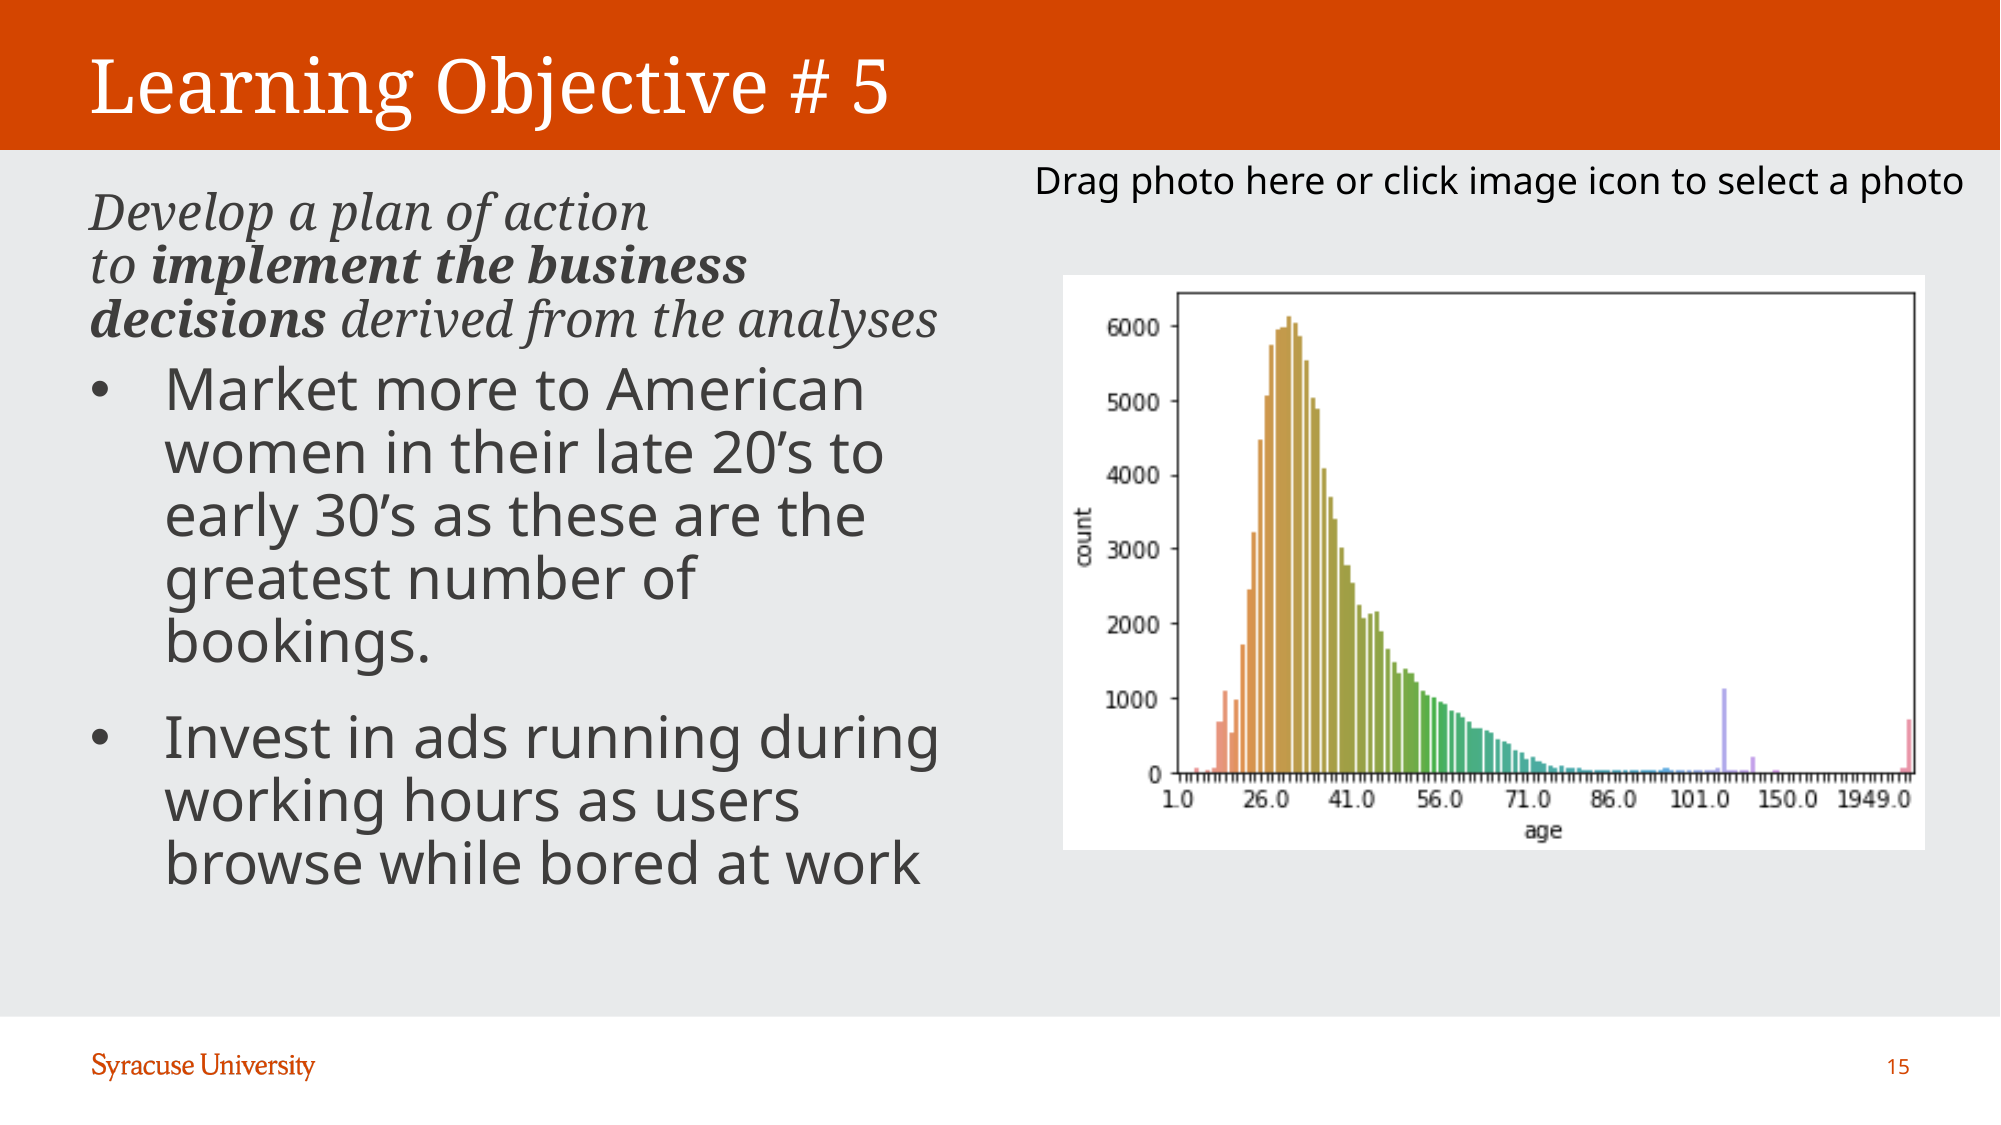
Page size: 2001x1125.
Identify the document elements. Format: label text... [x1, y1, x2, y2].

list Market more to American women in their late 20’s to early 30’s as these are the greatest number of bookings. Invest in ads running during working hours as users browse while bored at work [75, 353, 962, 879]
list Develop a plan of action to implement the business decisions derived from the analyses [75, 179, 962, 255]
picture [999, 149, 2000, 1017]
picture [91, 1052, 316, 1082]
slide_number 15 [1787, 1039, 1925, 1098]
title Learning Objective # 5 [75, 41, 1925, 146]
